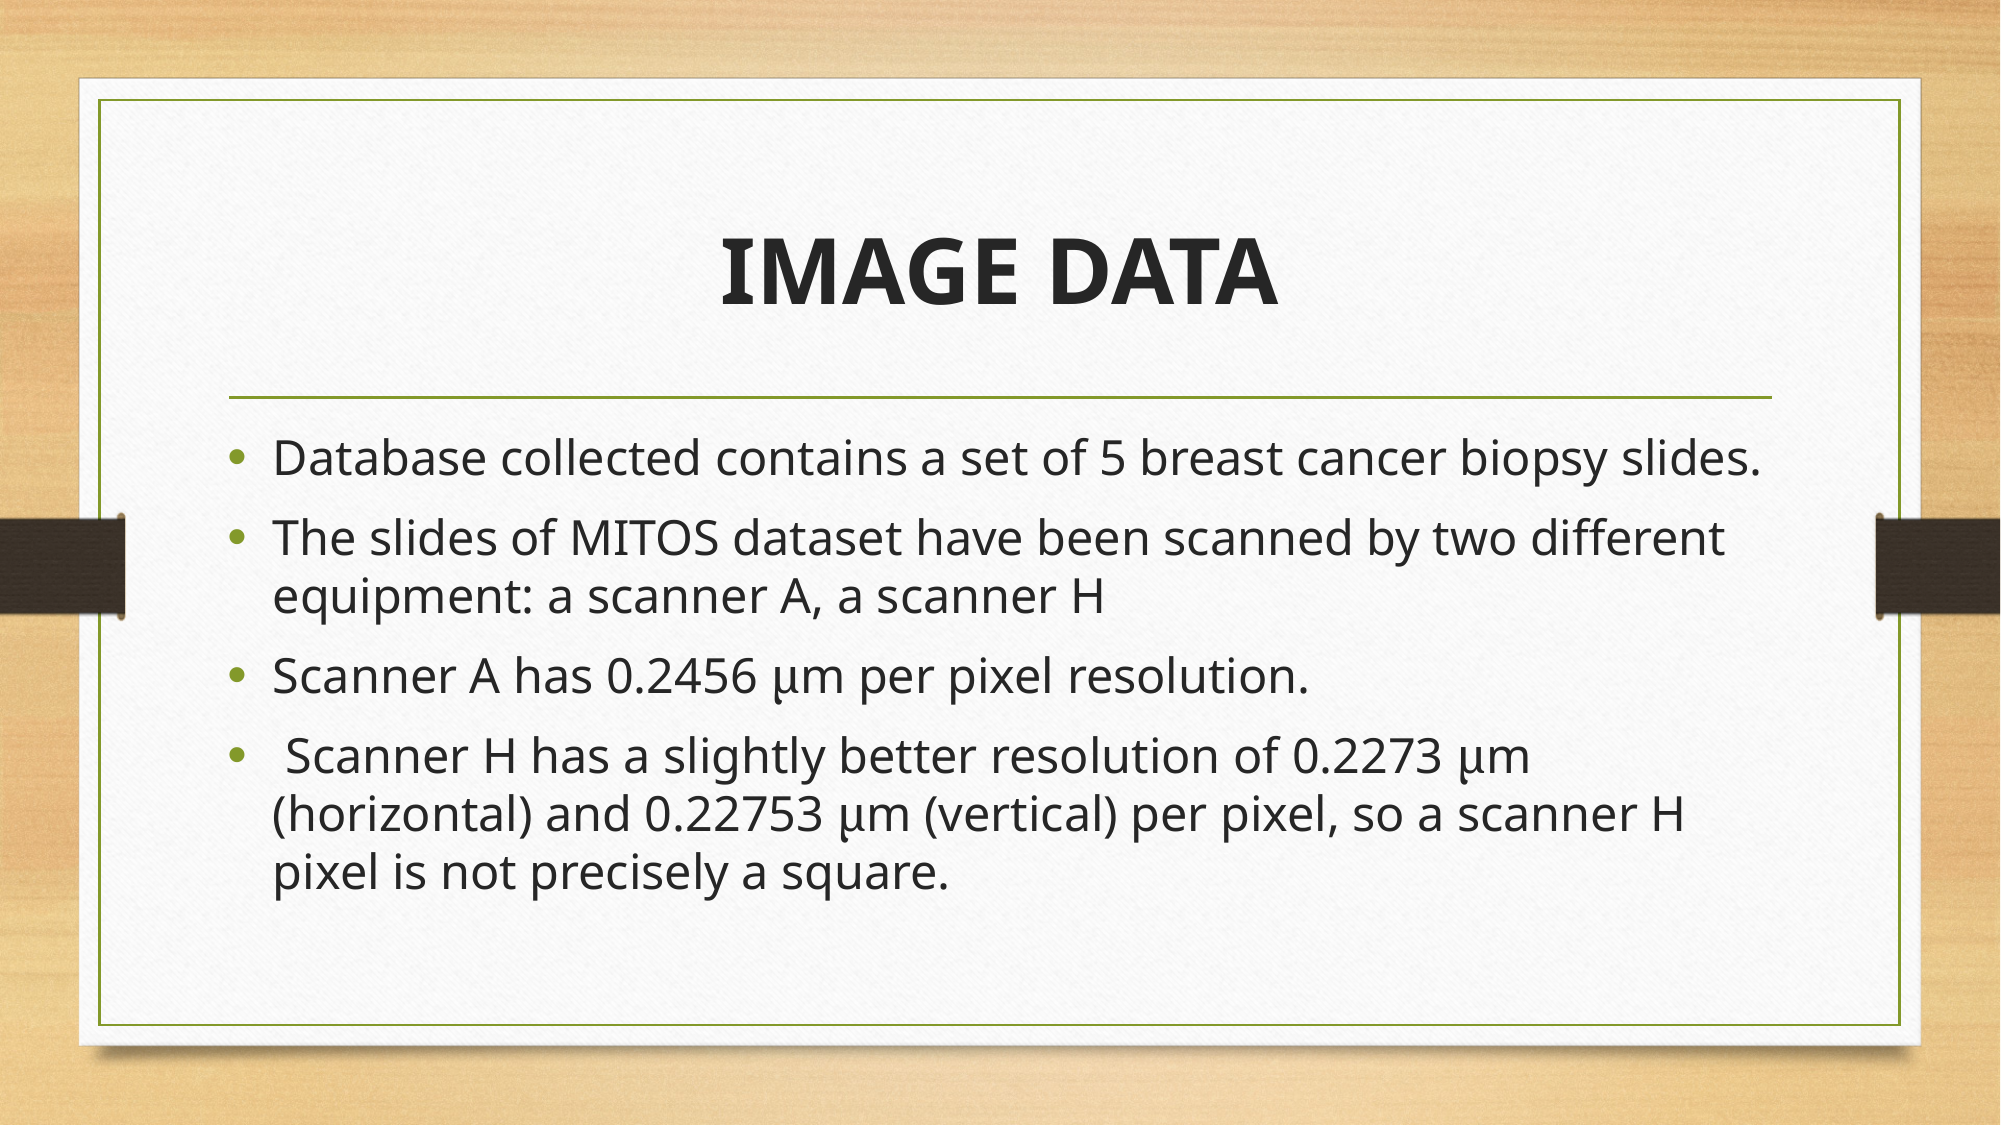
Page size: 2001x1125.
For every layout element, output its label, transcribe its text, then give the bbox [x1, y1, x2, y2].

list Database collected contains a set of 5 breast cancer biopsy slides. The slides of MITOS dataset have been scanned by two different equipment: a scanner A, a scanner H Scanner A has 0.2456 μm per pixel resolution. Scanner H has a slightly better resolution of 0.2273 μm (horizontal) and 0.22753 μm (vertical) per pixel, so a scanner H pixel is not precisely a square. [212, 419, 1788, 964]
picture [0, 0, 2001, 1125]
title IMAGE DATA [212, 161, 1788, 375]
